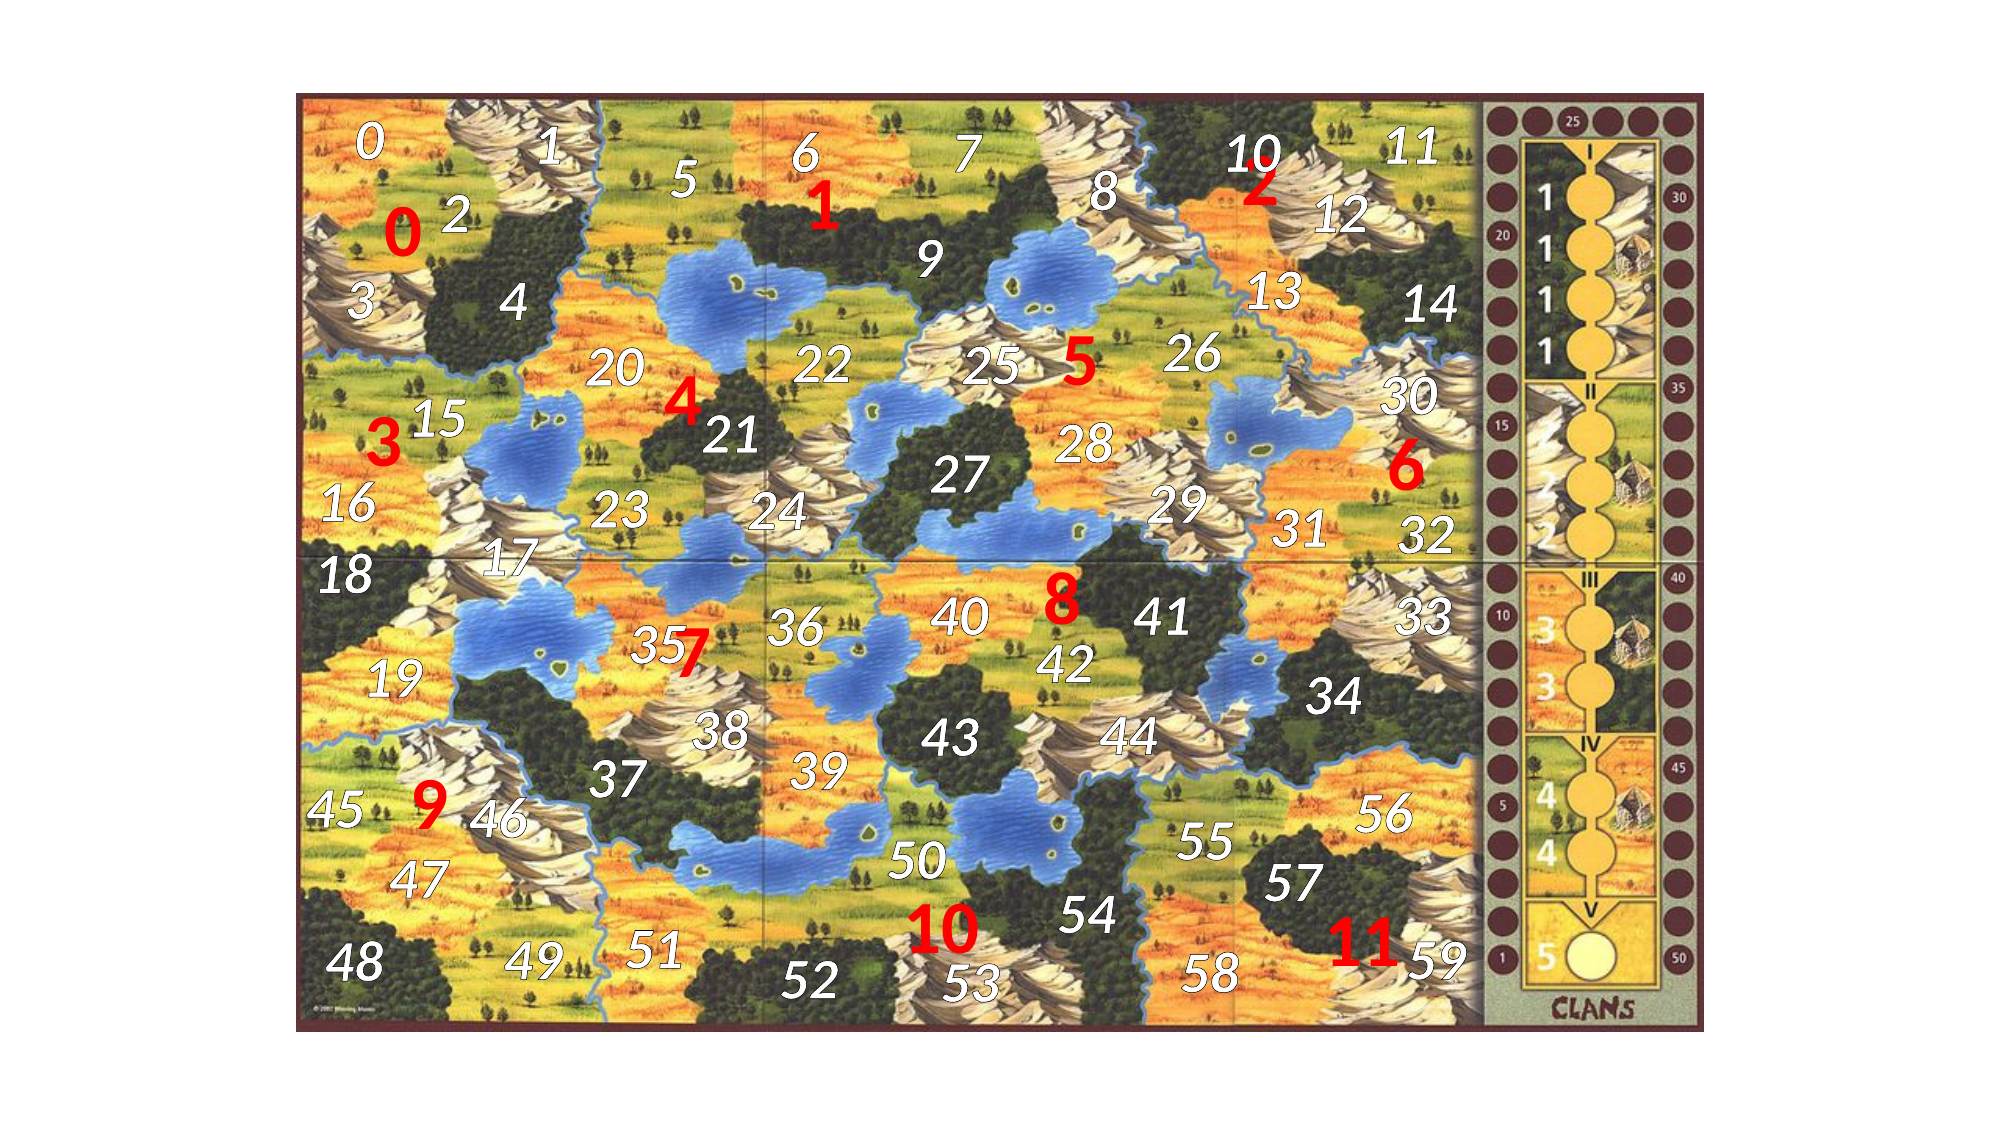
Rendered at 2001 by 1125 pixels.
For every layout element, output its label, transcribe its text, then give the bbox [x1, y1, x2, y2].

text_box 45 [290, 762, 296, 847]
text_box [349, 122, 1425, 991]
picture [296, 93, 1704, 1032]
